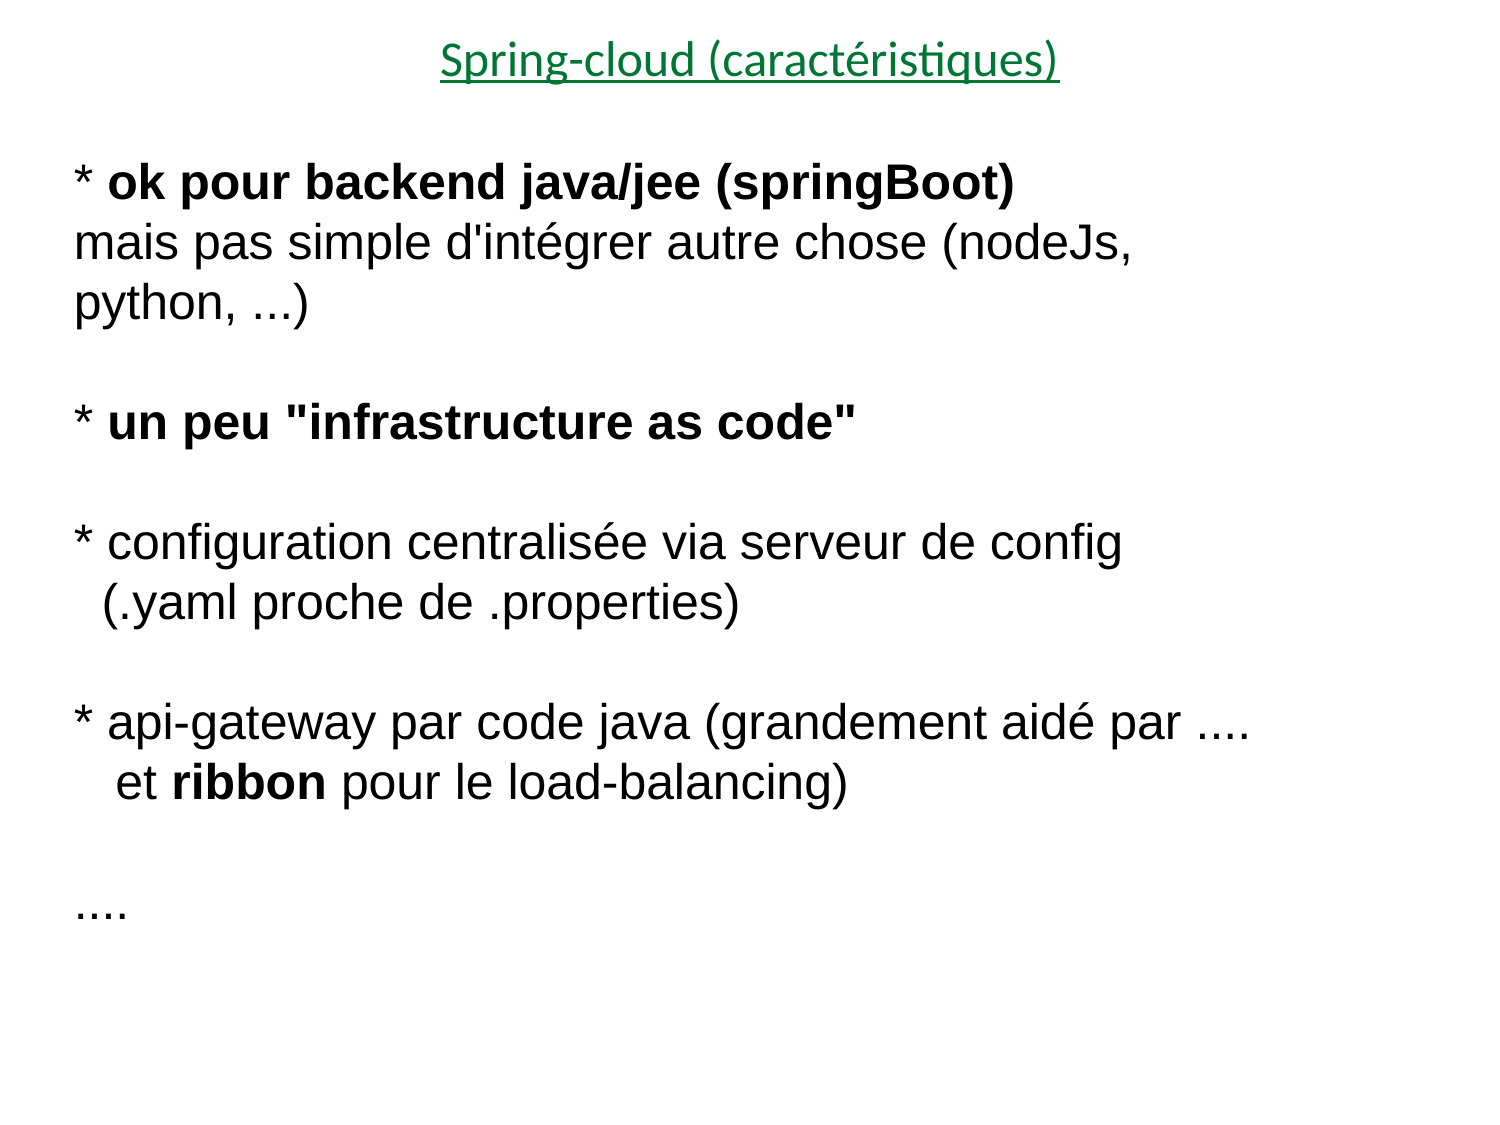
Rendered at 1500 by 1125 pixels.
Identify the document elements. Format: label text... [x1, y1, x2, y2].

text_box Spring-cloud (caractéristiques) [75, 19, 1425, 95]
text_box * ok pour backend java/jee (springBoot) mais pas simple d'intégrer autre chose (nodeJs, python, ...) * un peu "infrastructure as code" * configuration centralisée via serveur de config (.yaml proche de .properties) * api-gateway par code java (grandement aidé par .... et ribbon pour le load-balancing) .... [59, 141, 1400, 826]
